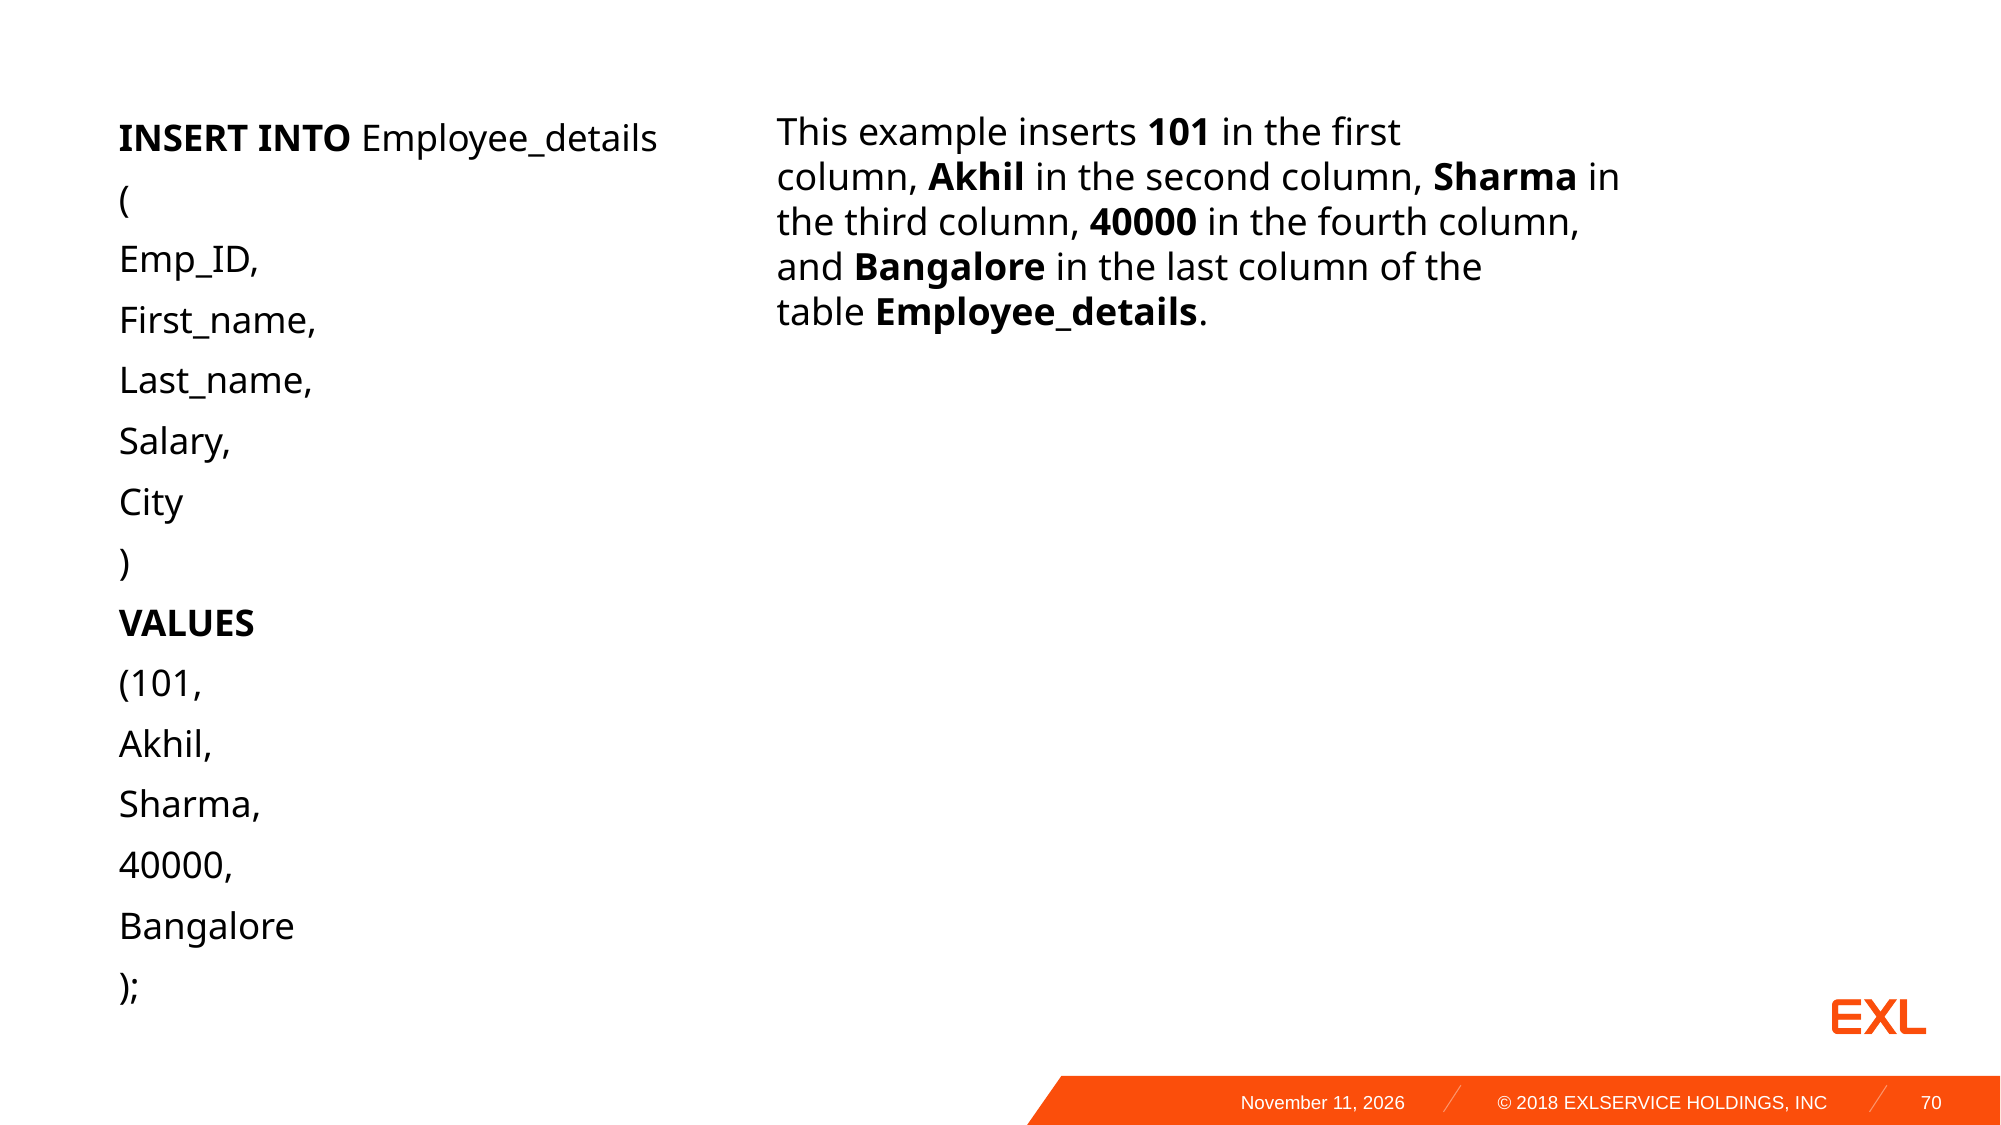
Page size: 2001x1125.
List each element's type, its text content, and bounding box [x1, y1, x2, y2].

picture [1797, 964, 1961, 1069]
text_box This example inserts 101 in the first column, Akhil in the second column, Sharma in the third column, 40000 in the fourth column, and Bangalore in the last column of the table Employee_details. [761, 100, 1647, 341]
list INSERT INTO Employee_details ( Emp_ID, First_name, Last_name, Salary, City ) VALUES (101, Akhil, Sharma, 40000, Bangalore ); [118, 54, 1862, 1014]
